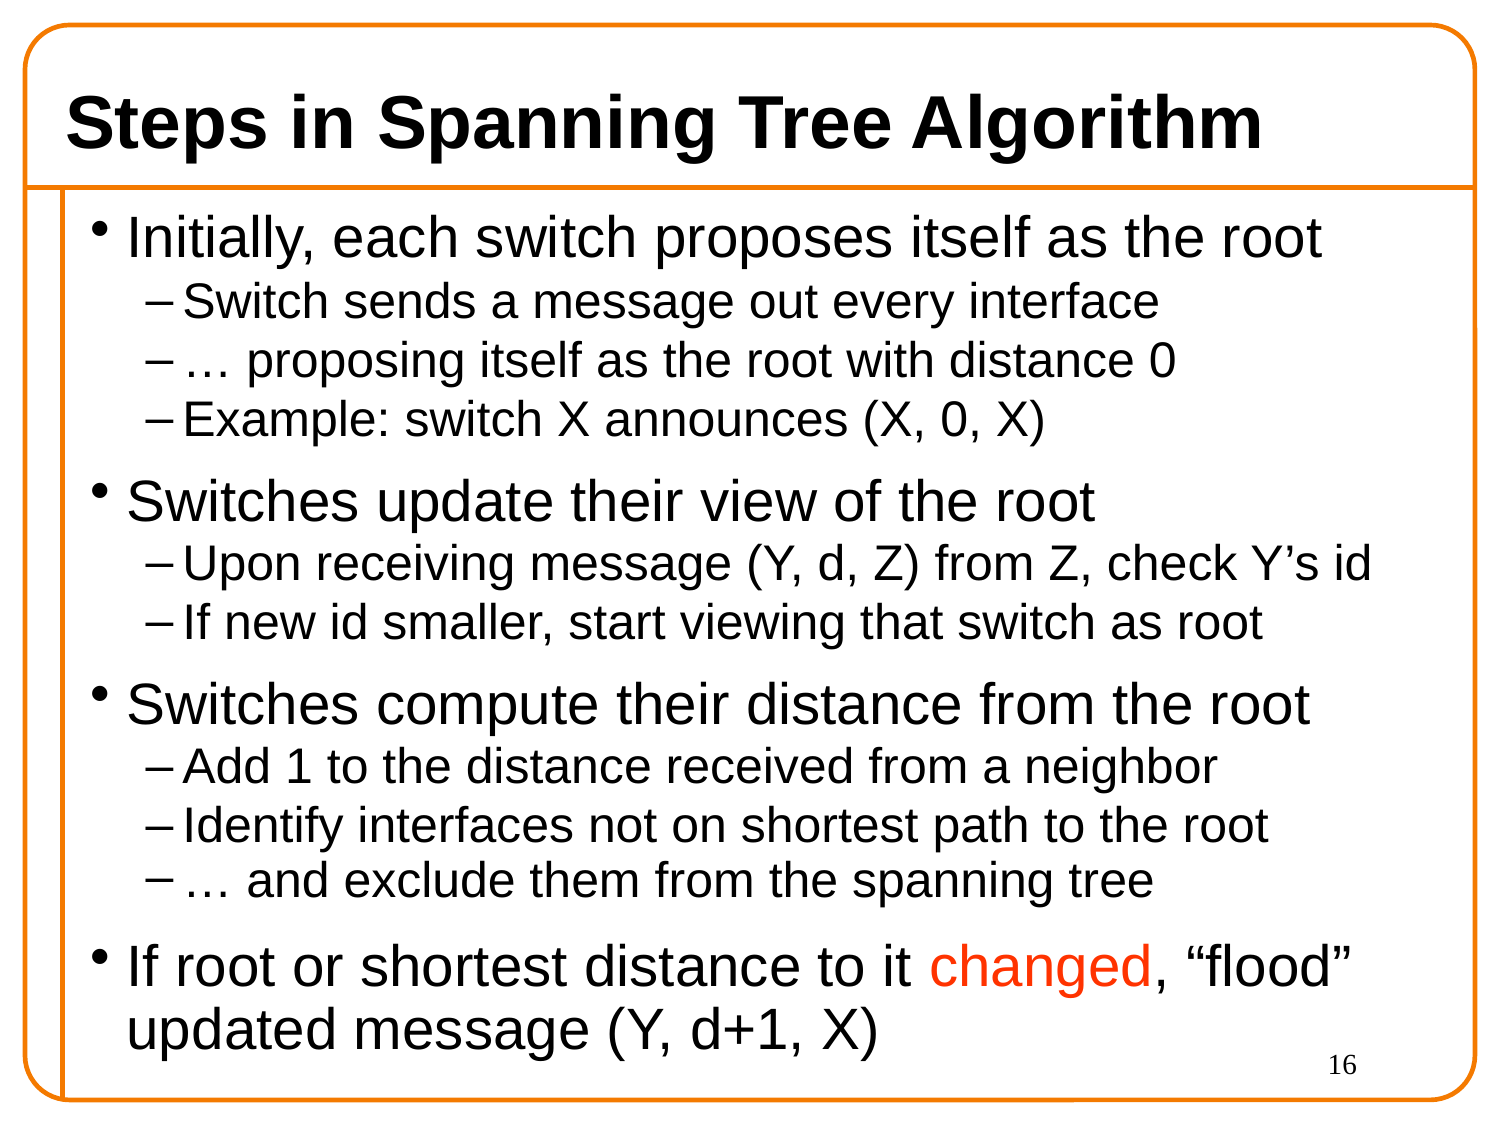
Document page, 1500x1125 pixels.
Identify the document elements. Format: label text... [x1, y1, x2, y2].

title Steps in Spanning Tree Algorithm [50, 62, 1463, 175]
list Initially, each switch proposes itself as the root Switch sends a message out every interface … proposing itself as the root with distance 0 Example: switch X announces (X, 0, X) Switches update their view of the root Upon receiving message (Y, d, Z) from Z, check Y’s id If new id smaller, start viewing that switch as root Switches compute their distance from the root Add 1 to the distance received from a neighbor Identify interfaces not on shortest path to the root … and exclude them from the spanning tree If root or shortest distance to it changed, “flood” updated message (Y, d+1, X) [75, 200, 1463, 1100]
